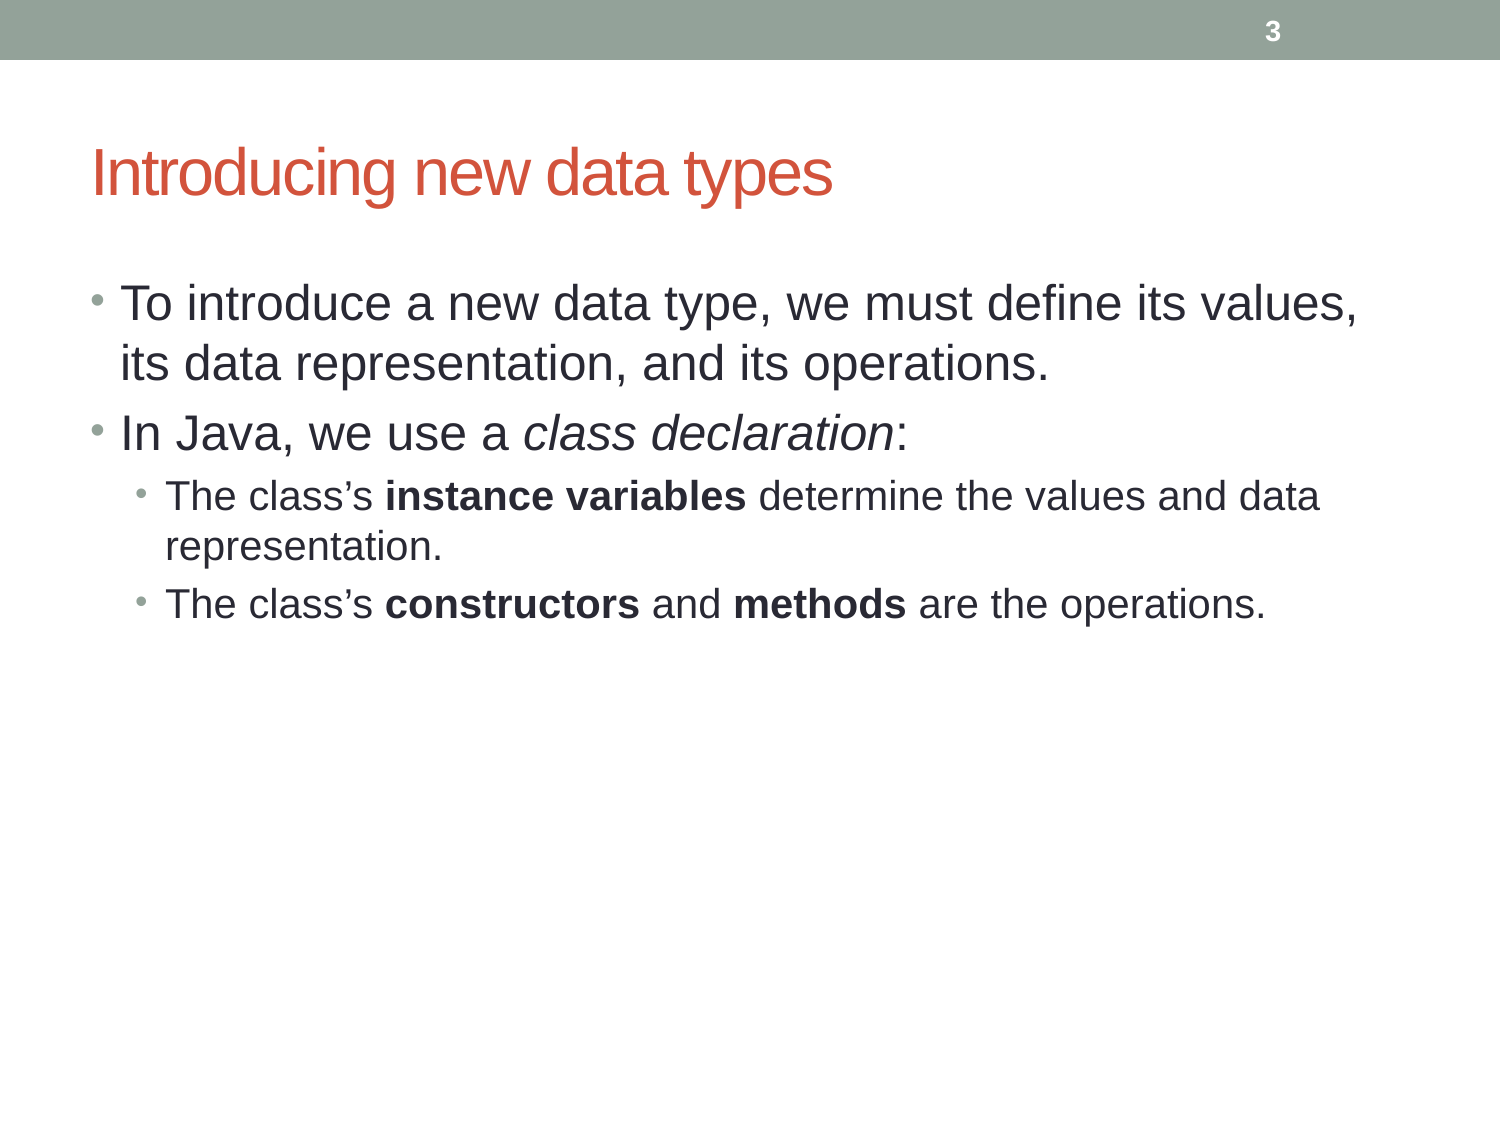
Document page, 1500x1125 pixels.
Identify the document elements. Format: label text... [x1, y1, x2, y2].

list To introduce a new data type, we must define its values, its data representation, and its operations. In Java, we use a class declaration: The class’s instance variables determine the values and data representation. The class’s constructors and methods are the operations. [75, 262, 1425, 1063]
title Introducing new data types [75, 87, 1425, 250]
slide_number 3 [1250, 3, 1425, 57]
